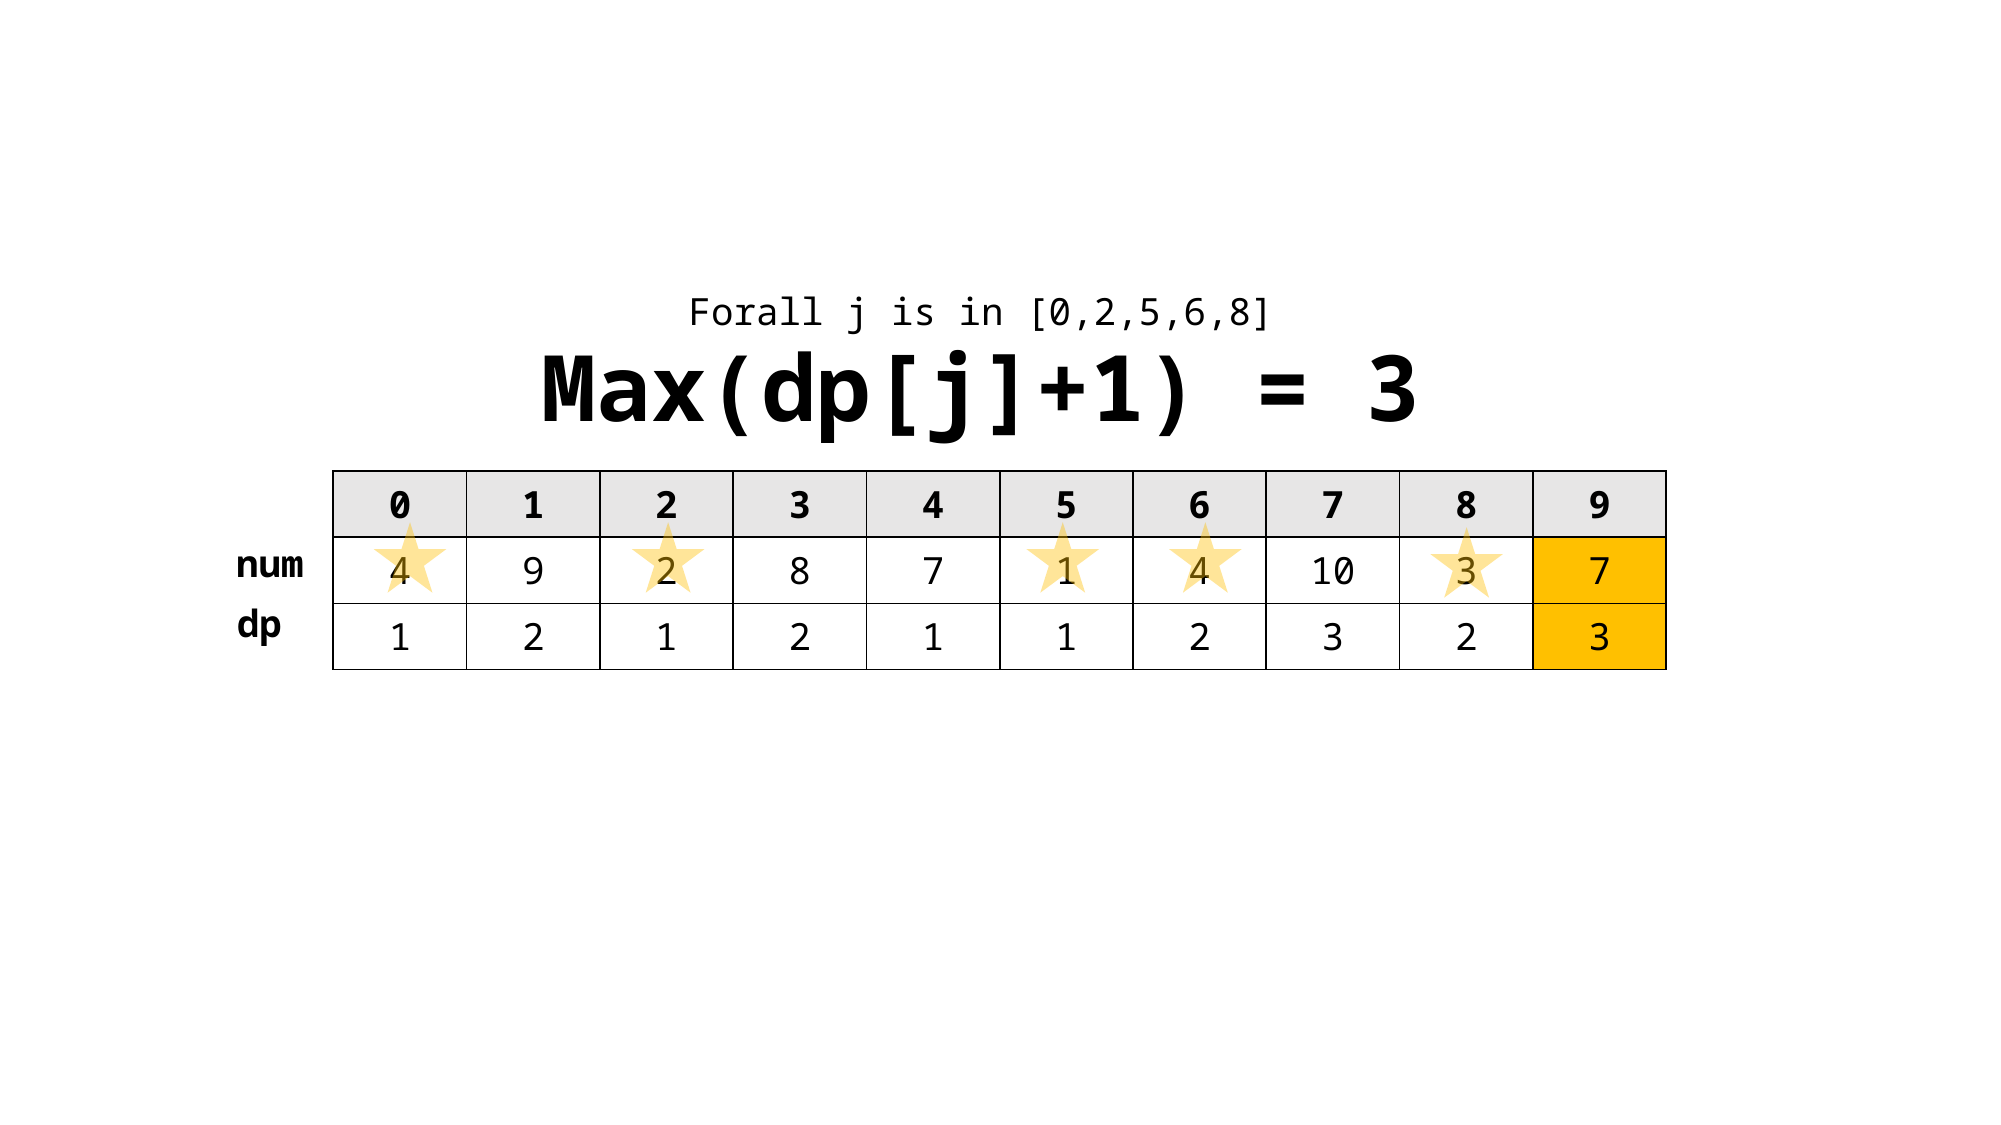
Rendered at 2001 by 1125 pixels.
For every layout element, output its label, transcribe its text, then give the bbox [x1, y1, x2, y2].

table_cell 2 [601, 538, 732, 603]
table_cell 10 [1267, 538, 1399, 603]
table_cell 2 [1400, 604, 1532, 669]
table_header 6 [1134, 472, 1265, 536]
table_cell 2 [1134, 604, 1265, 669]
table_header 5 [1001, 472, 1132, 536]
table_cell 9 [467, 538, 599, 603]
table_header 3 [734, 472, 866, 536]
table_header 9 [1534, 472, 1665, 536]
table_cell 1 [1001, 538, 1132, 603]
table_cell 4 [334, 538, 466, 603]
table_header 1 [467, 472, 599, 536]
text_box num [221, 532, 319, 592]
table_cell 2 [467, 604, 599, 669]
table_cell 1 [1001, 604, 1132, 669]
table_cell 3 [1534, 604, 1665, 669]
table_cell 7 [1534, 538, 1665, 603]
table_header 7 [1267, 472, 1399, 536]
table_header 0 [334, 472, 466, 536]
table_header 2 [601, 472, 732, 536]
text_box dp [222, 592, 297, 653]
table_cell 4 [1134, 538, 1265, 603]
table_cell 1 [601, 604, 732, 669]
table_cell 1 [867, 604, 999, 669]
table_cell 7 [867, 538, 999, 603]
text_box Forall j is in [0,2,5,6,8] [673, 280, 1289, 341]
table_cell 8 [734, 538, 866, 603]
text_box [370, 518, 450, 596]
table_header 8 [1400, 472, 1532, 536]
text_box Max(dp[j]+1) = 3 [526, 322, 1436, 448]
text_box [1165, 518, 1245, 596]
table_cell 3 [1400, 538, 1532, 603]
table_cell 3 [1267, 604, 1399, 669]
text_box [1023, 518, 1103, 596]
table_cell 1 [334, 604, 466, 669]
text_box [1427, 523, 1507, 601]
table_header 4 [867, 472, 999, 536]
table_cell 2 [734, 604, 866, 669]
text_box [628, 518, 708, 596]
